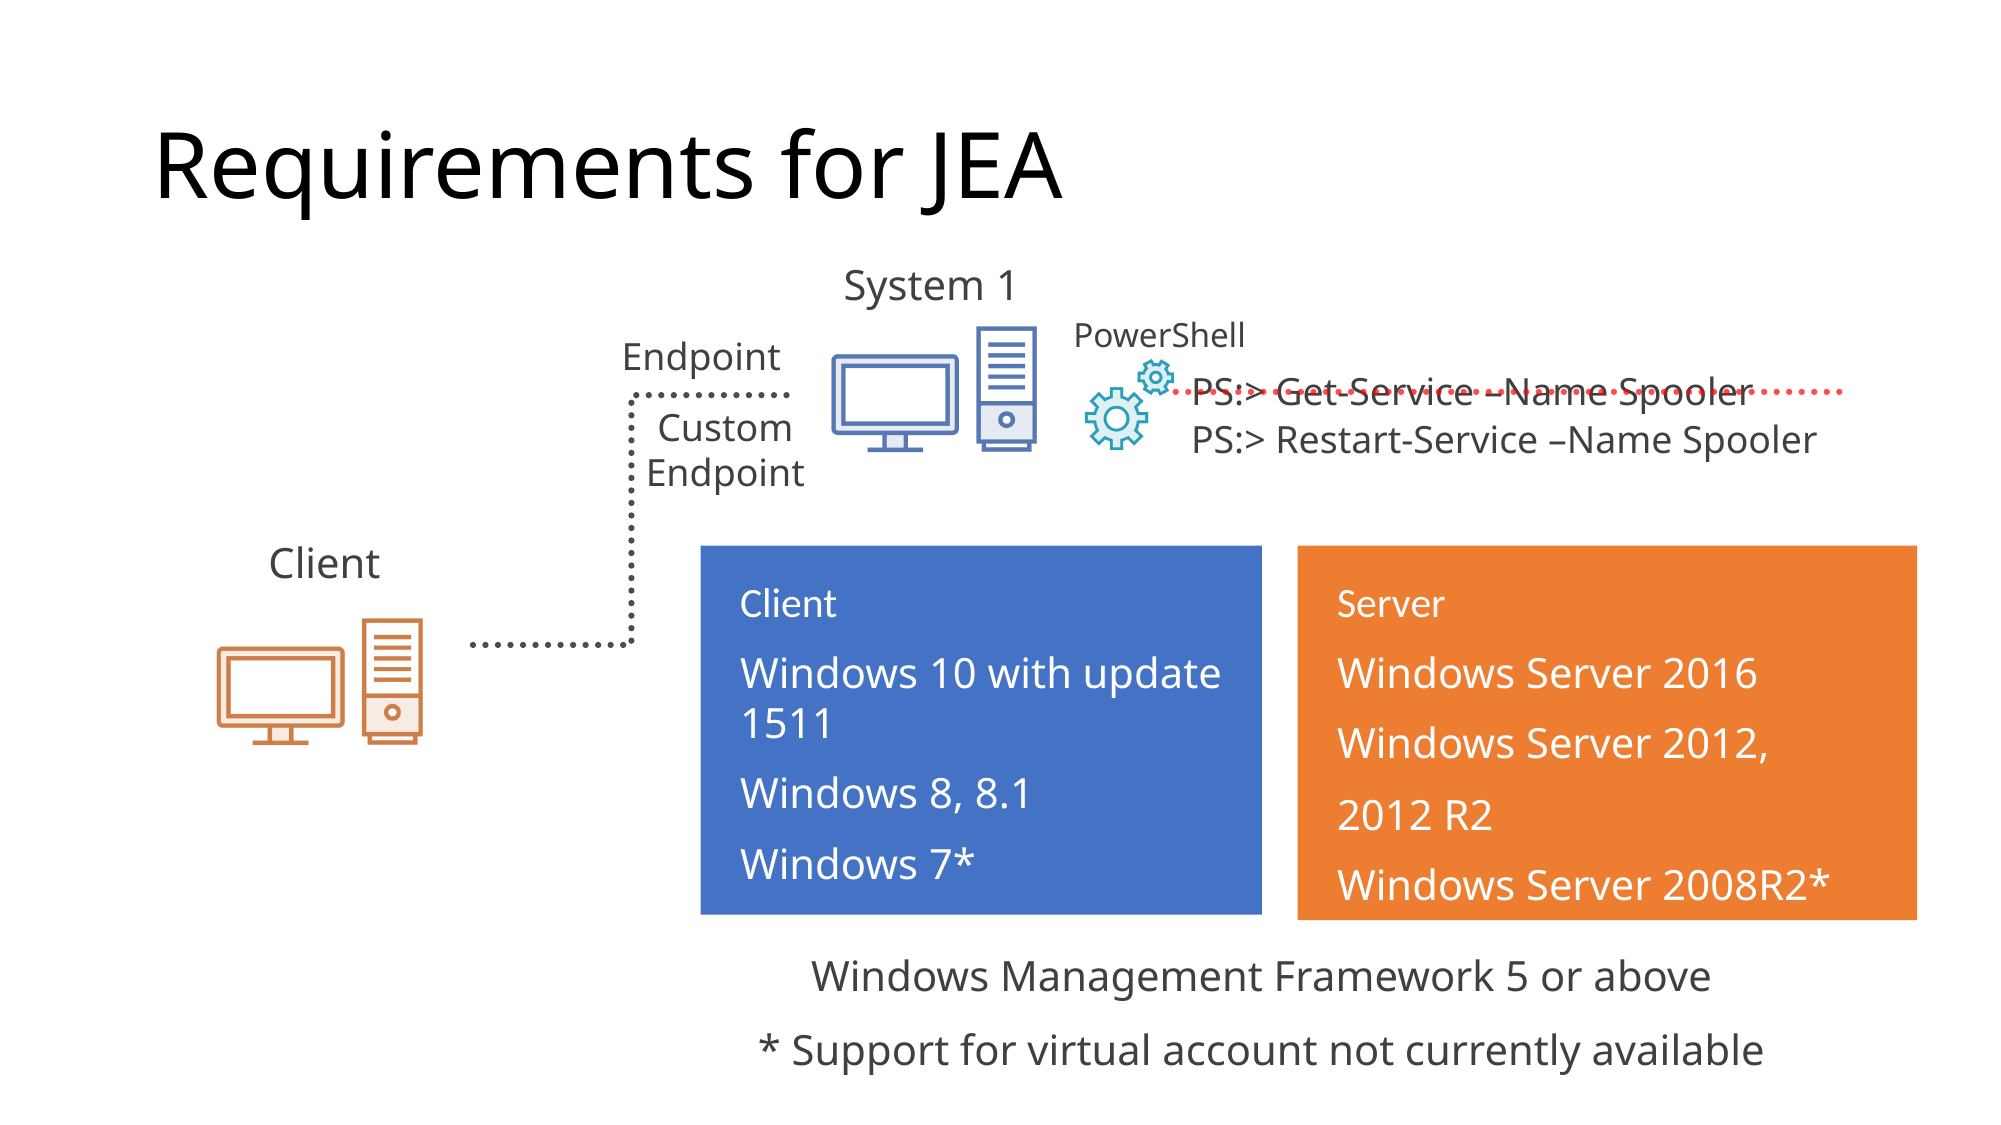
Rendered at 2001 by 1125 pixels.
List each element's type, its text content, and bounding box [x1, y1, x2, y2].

title Requirements for JEA [137, 59, 1863, 278]
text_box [169, 529, 480, 791]
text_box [1165, 356, 1981, 471]
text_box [1004, 306, 1315, 453]
text_box Server Windows Server 2016 Windows Server 2012, 2012 R2 Windows Server 2008R2* [1297, 545, 1918, 921]
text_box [472, 395, 790, 645]
text_box Client Windows 10 with update 1511 Windows 8, 8.1 Windows 7* [700, 545, 1262, 915]
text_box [776, 251, 1087, 498]
text_box Endpoint [546, 325, 776, 386]
text_box Windows Management Framework 5 or above [700, 942, 1823, 1008]
text_box * Support for virtual account not currently available [700, 1016, 1823, 1081]
